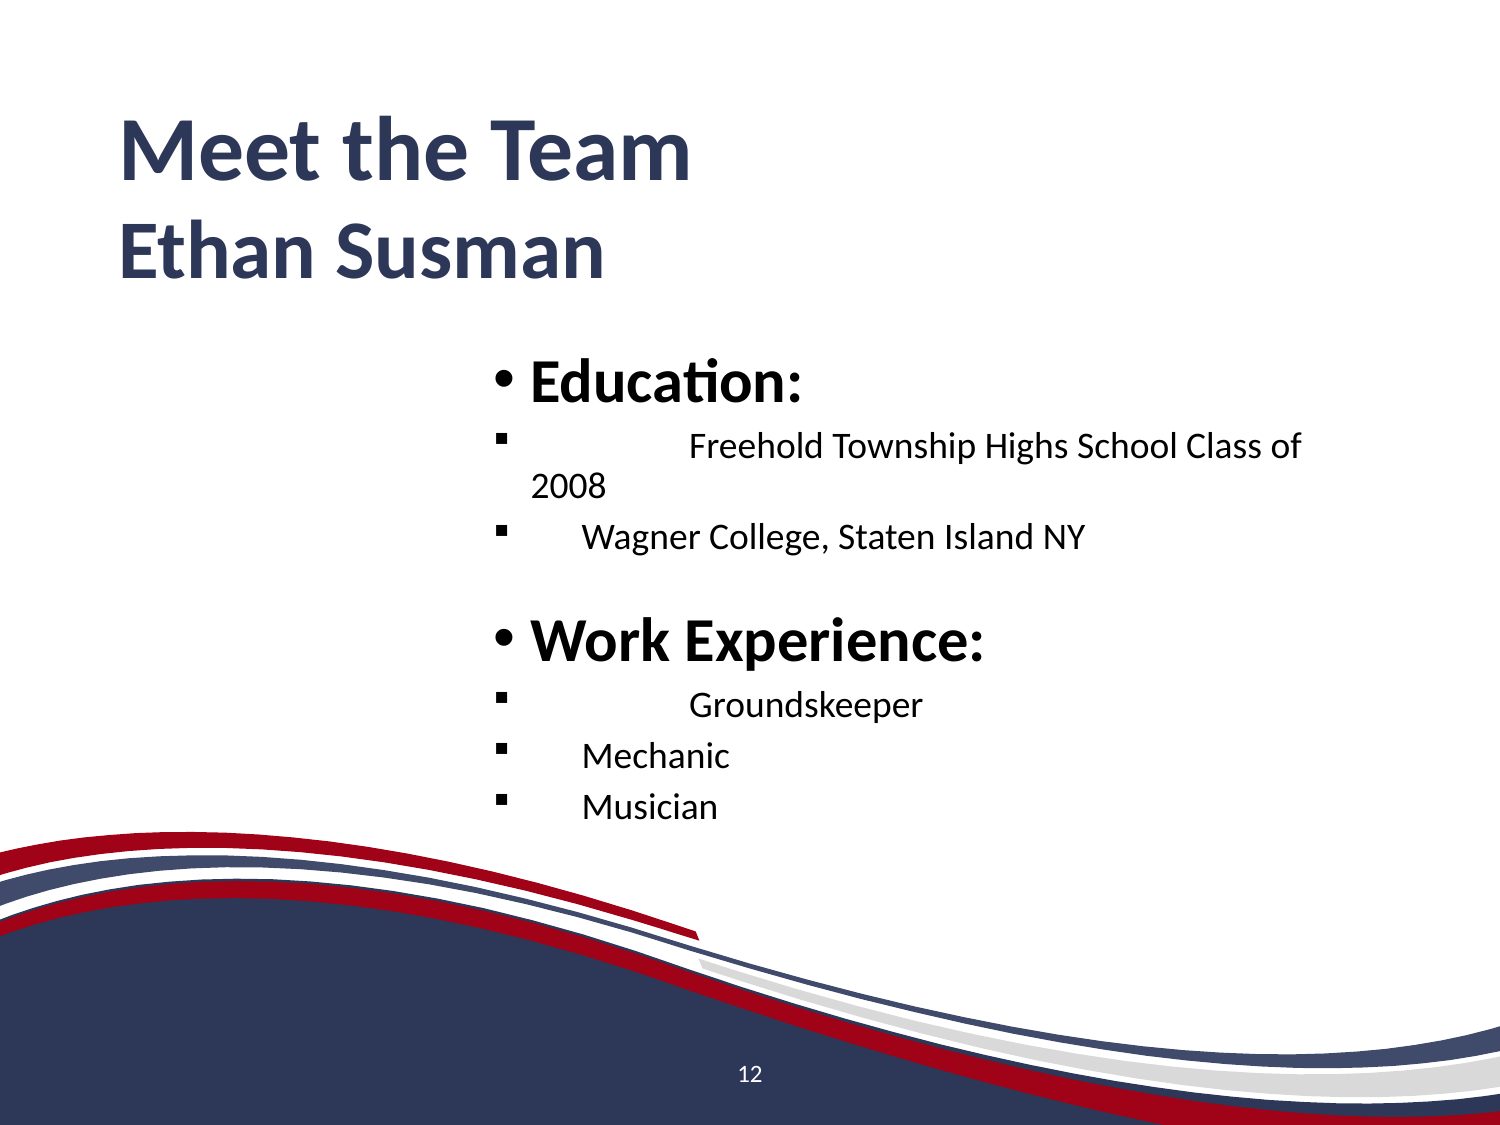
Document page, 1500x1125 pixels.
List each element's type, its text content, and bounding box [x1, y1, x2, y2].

list Ethan Susman Education: Freehold Township Highs School Class of 2008 Wagner College, Staten Island NY Work Experience: Groundskeeper Mechanic Musician [103, 199, 1397, 914]
slide_number 12 [662, 1042, 838, 1103]
title Meet the Team [103, 61, 1397, 199]
